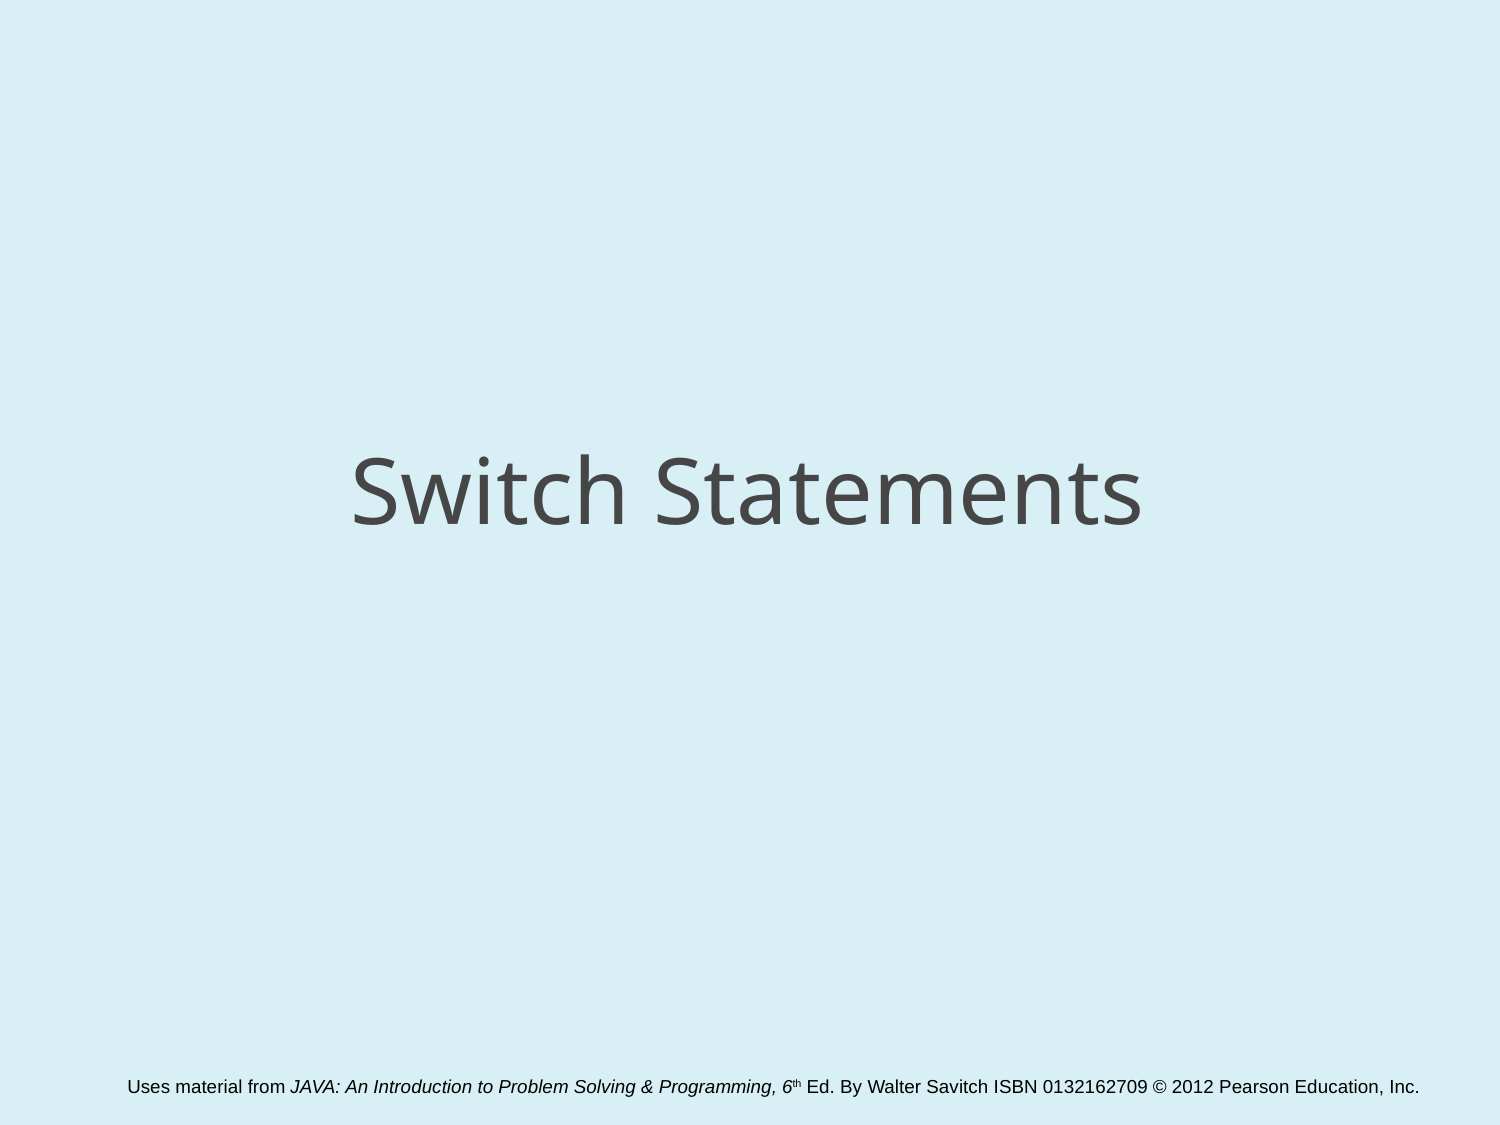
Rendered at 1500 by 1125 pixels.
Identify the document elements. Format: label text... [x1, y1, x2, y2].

title Switch Statements [110, 367, 1386, 609]
